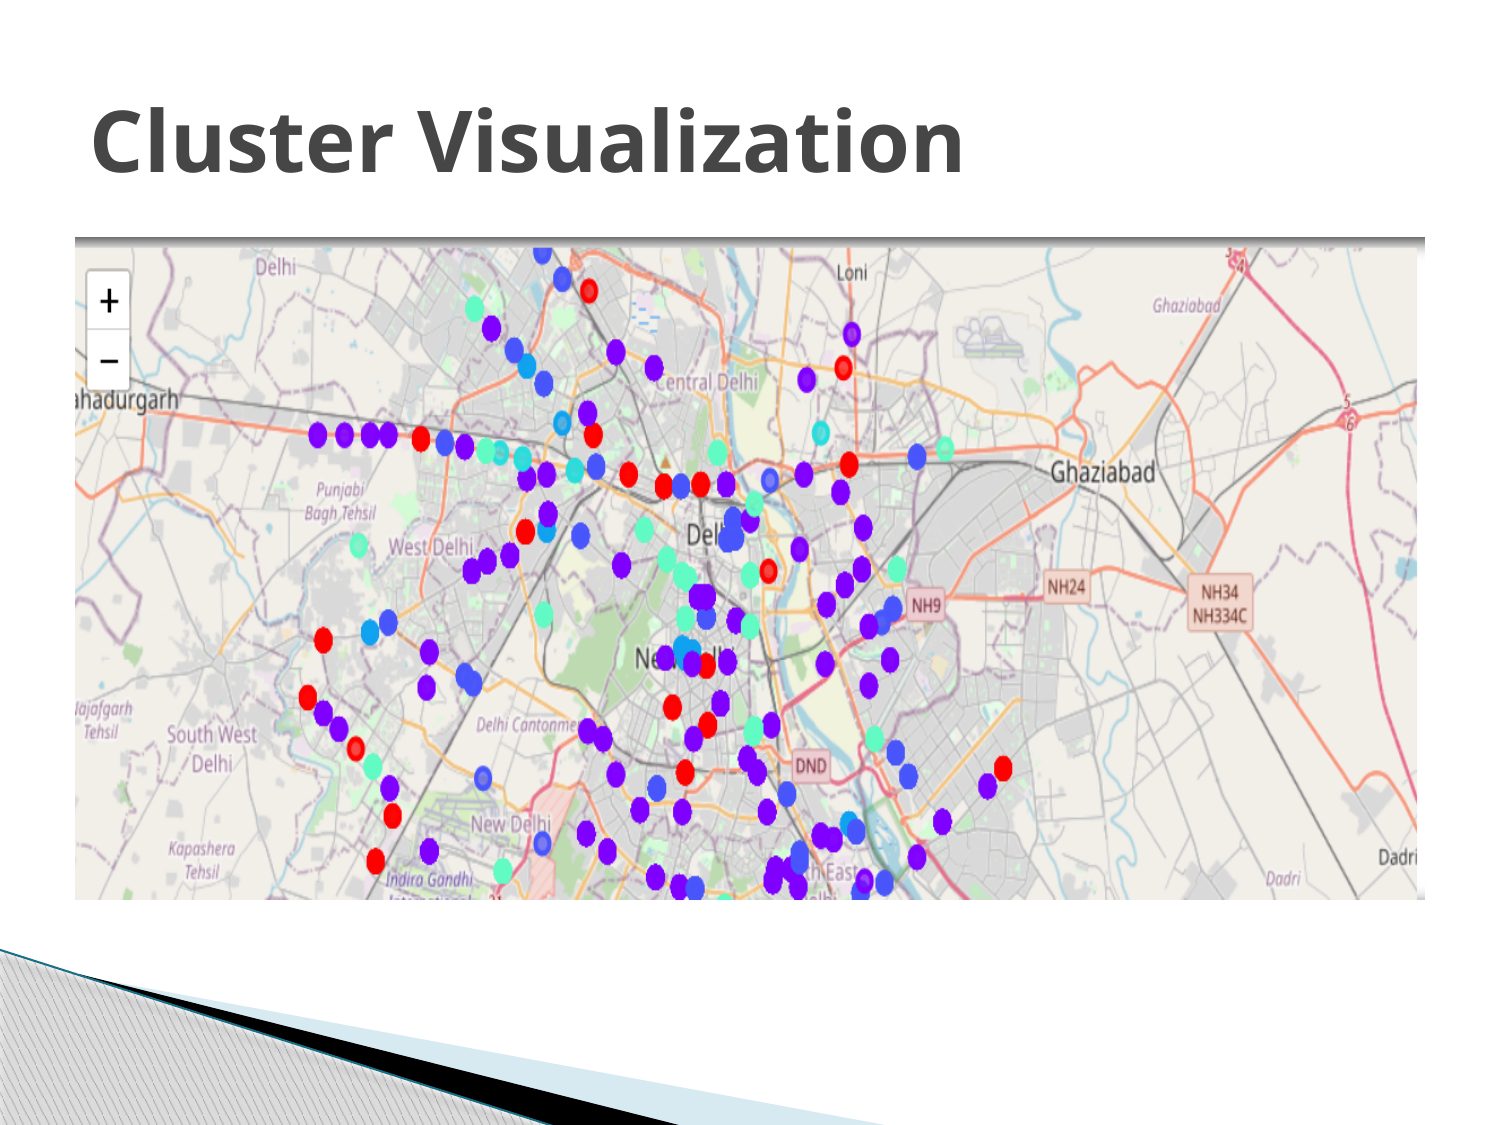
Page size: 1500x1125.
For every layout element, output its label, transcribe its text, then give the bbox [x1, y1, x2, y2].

title Cluster Visualization [75, 45, 1425, 233]
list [74, 237, 1426, 901]
